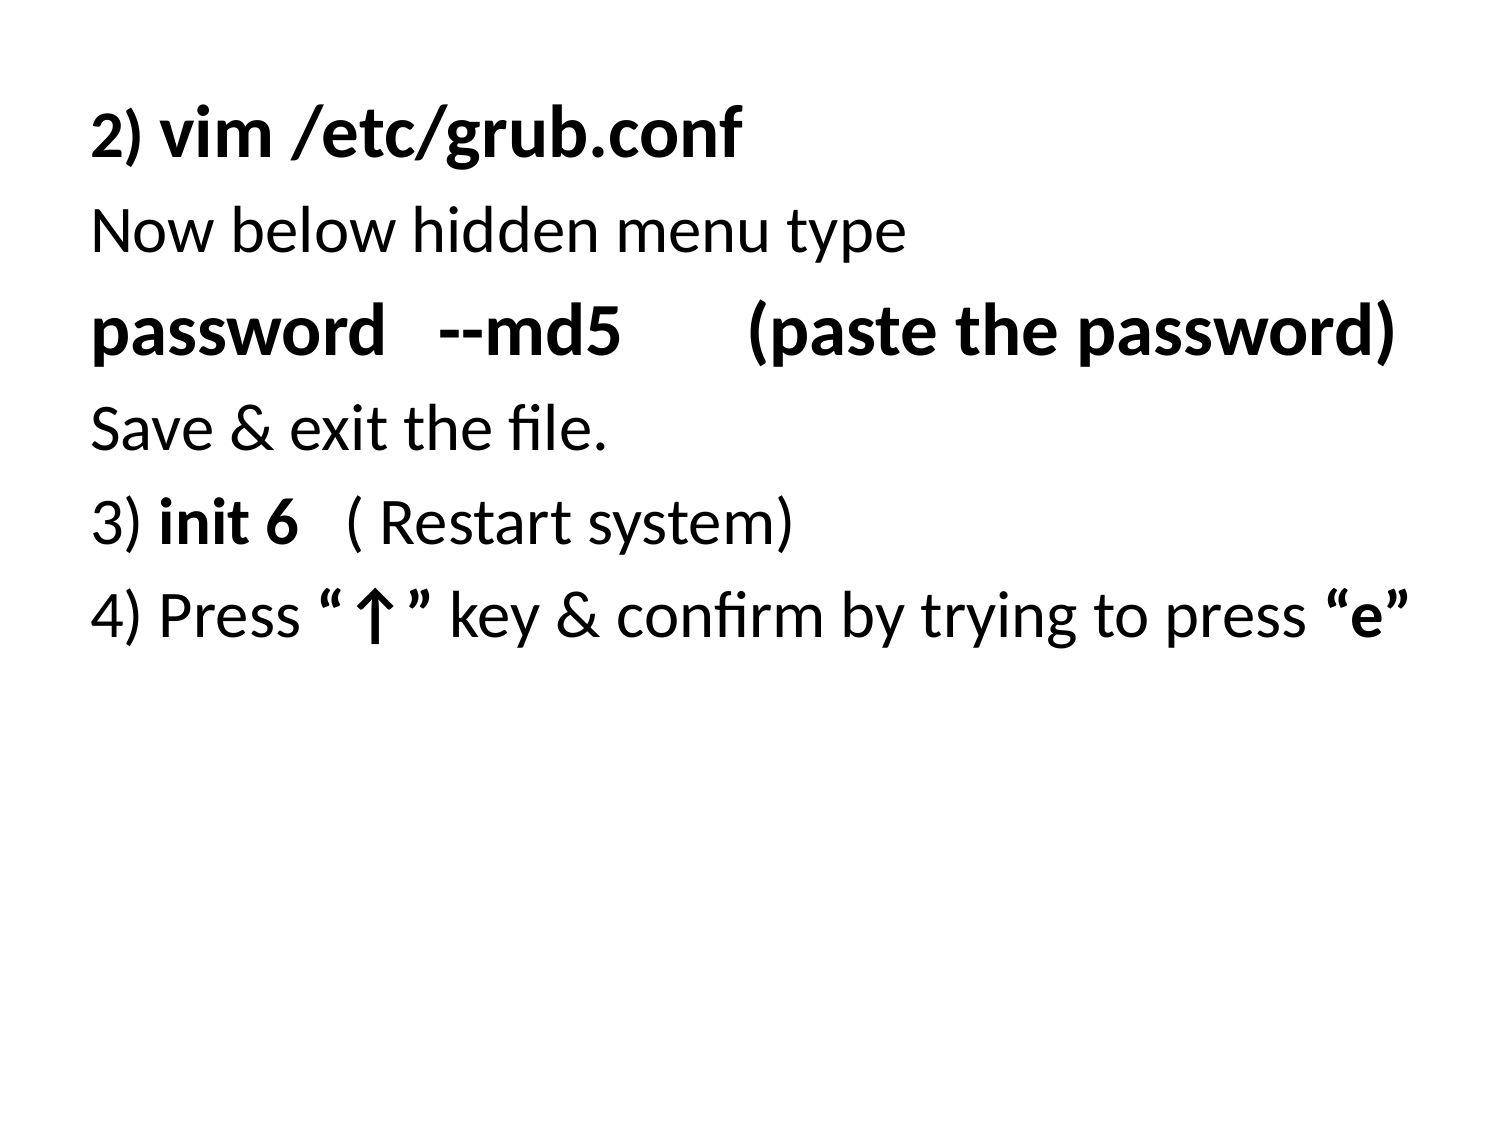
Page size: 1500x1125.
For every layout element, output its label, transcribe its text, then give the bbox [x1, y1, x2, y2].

list 2) vim /etc/grub.conf Now below hidden menu type password --md5 (paste the password) Save & exit the file. 3) init 6 ( Restart system) 4) Press “↑” key & confirm by trying to press “e” [75, 75, 1463, 1075]
